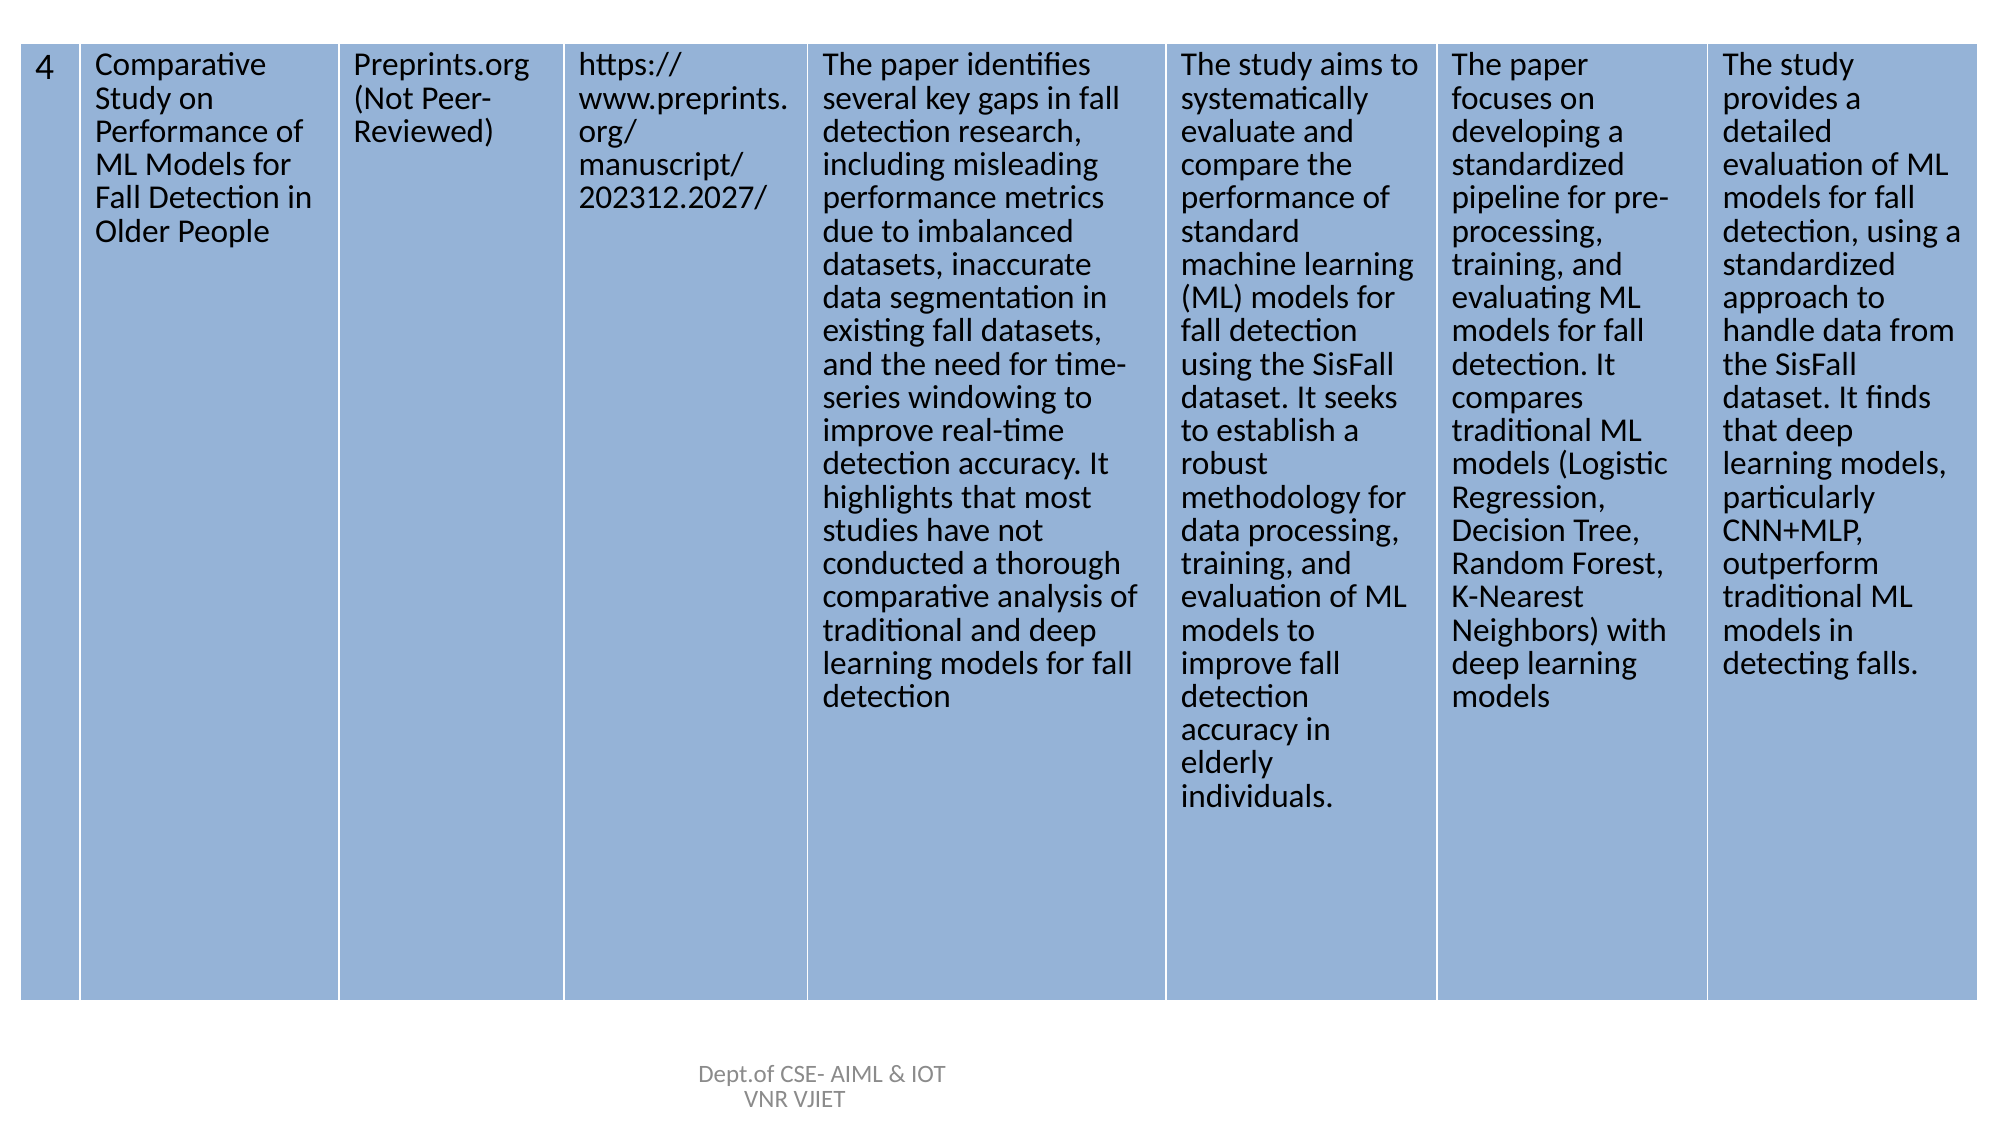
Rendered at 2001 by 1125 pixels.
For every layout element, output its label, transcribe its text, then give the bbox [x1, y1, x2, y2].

footer Dept.of CSE- AIML & IOT VNR VJIET [683, 1042, 1317, 1103]
table_header The paper identifies several key gaps in fall detection research, including misleading performance metrics due to imbalanced datasets, inaccurate data segmentation in existing fall datasets, and the need for time-series windowing to improve real-time detection accuracy. It highlights that most studies have not conducted a thorough comparative analysis of traditional and deep learning models for fall detection [808, 44, 1165, 1000]
table_header The study provides a detailed evaluation of ML models for fall detection, using a standardized approach to handle data from the SisFall dataset. It finds that deep learning models, particularly CNN+MLP, outperform traditional ML models in detecting falls. [1708, 44, 1977, 1000]
table_header Comparative Study on Performance of ML Models for Fall Detection in Older People [81, 44, 338, 1000]
table_header 4 [21, 44, 79, 1000]
table_header The paper focuses on developing a standardized pipeline for pre-processing, training, and evaluating ML models for fall detection. It compares traditional ML models (Logistic Regression, Decision Tree, Random Forest, K-Nearest Neighbors) with deep learning models [1438, 44, 1707, 1000]
table_header https://www.preprints.org/manuscript/202312.2027/ [565, 44, 807, 1000]
table_header Preprints.org (Not Peer-Reviewed) [340, 44, 563, 1000]
table_header The study aims to systematically evaluate and compare the performance of standard machine learning (ML) models for fall detection using the SisFall dataset. It seeks to establish a robust methodology for data processing, training, and evaluation of ML models to improve fall detection accuracy in elderly individuals. [1167, 44, 1436, 1000]
